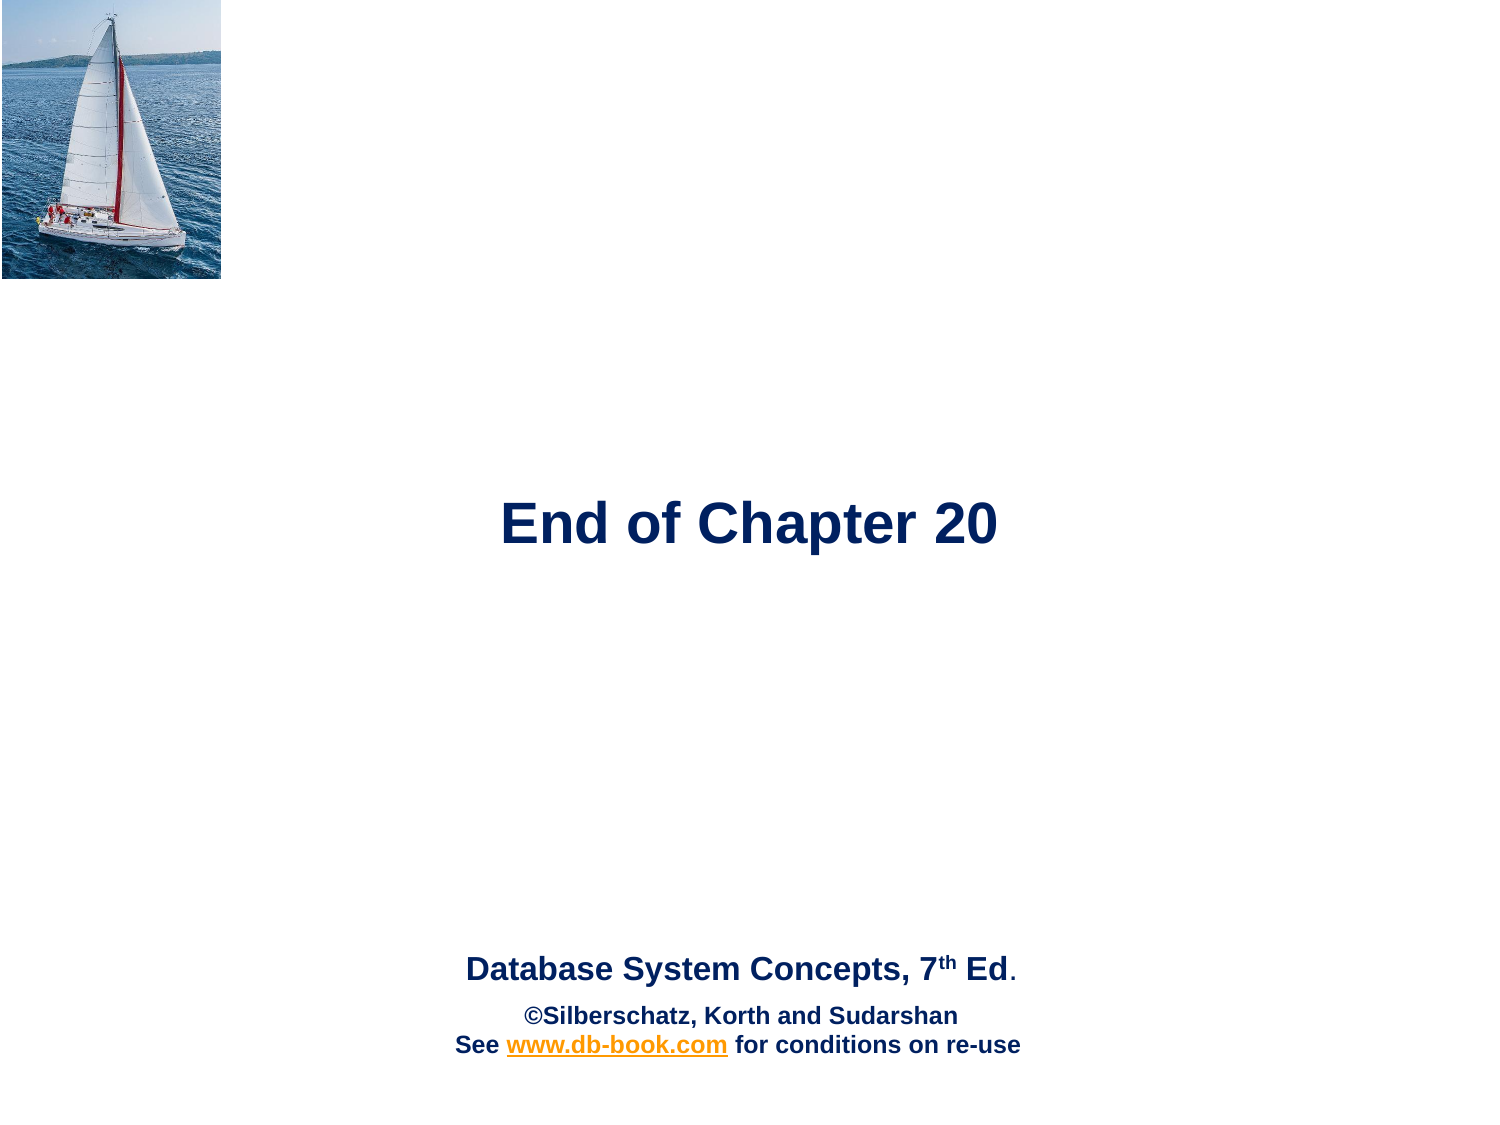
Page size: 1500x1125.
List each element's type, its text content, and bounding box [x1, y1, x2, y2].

picture [2, 0, 221, 279]
title End of Chapter 20 [112, 374, 1388, 563]
